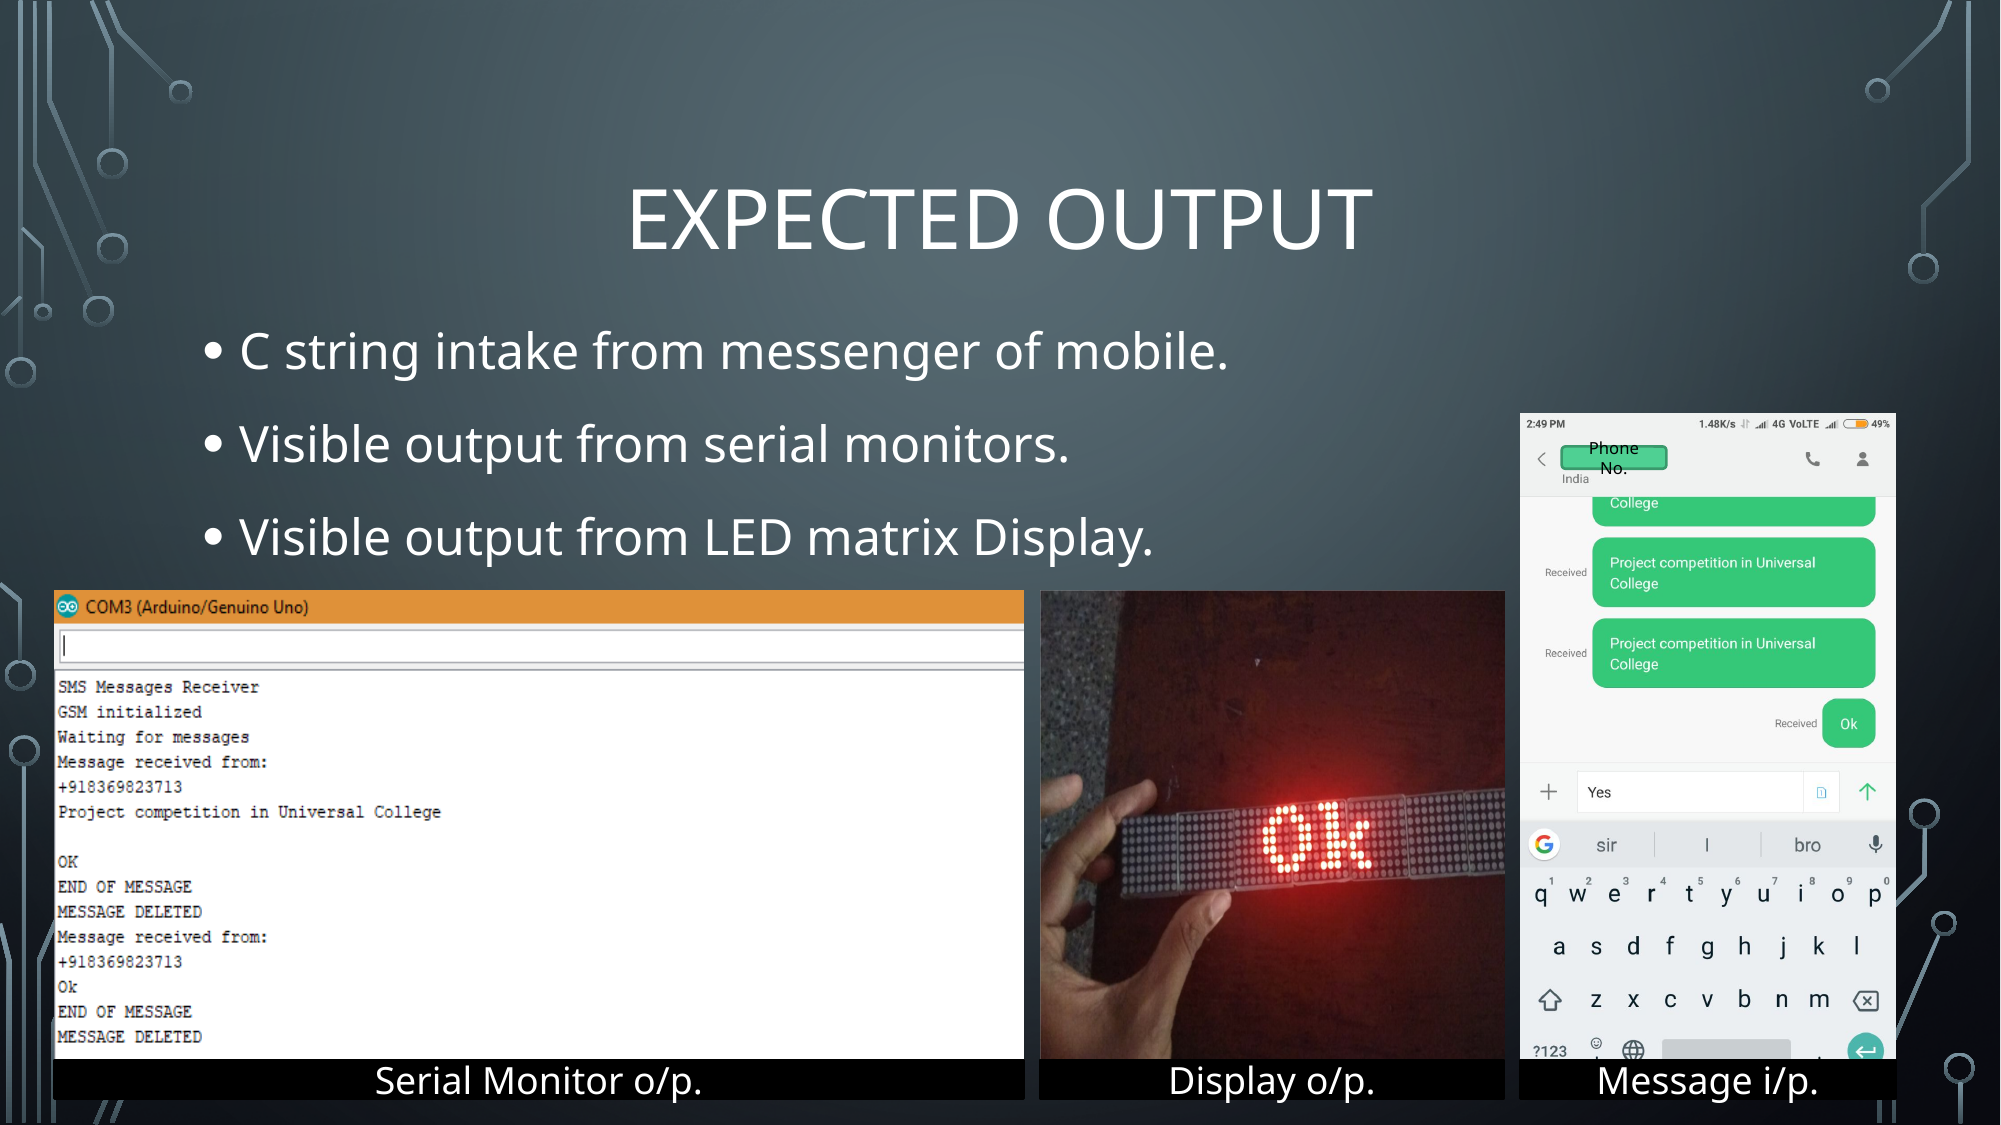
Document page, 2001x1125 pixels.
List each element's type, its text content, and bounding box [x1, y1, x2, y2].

text_box Message i/p. [1519, 1059, 1897, 1100]
title Expected output [187, 101, 1813, 300]
picture [54, 590, 1024, 1081]
text_box Serial Monitor o/p. [53, 1059, 1025, 1100]
picture [1026, 591, 1518, 1068]
list C string intake from messenger of mobile. Visible output from serial monitors. Visible output from LED matrix Display. [187, 300, 1813, 882]
picture [1520, 413, 1896, 1081]
text_box Display o/p. [1039, 1068, 1505, 1100]
